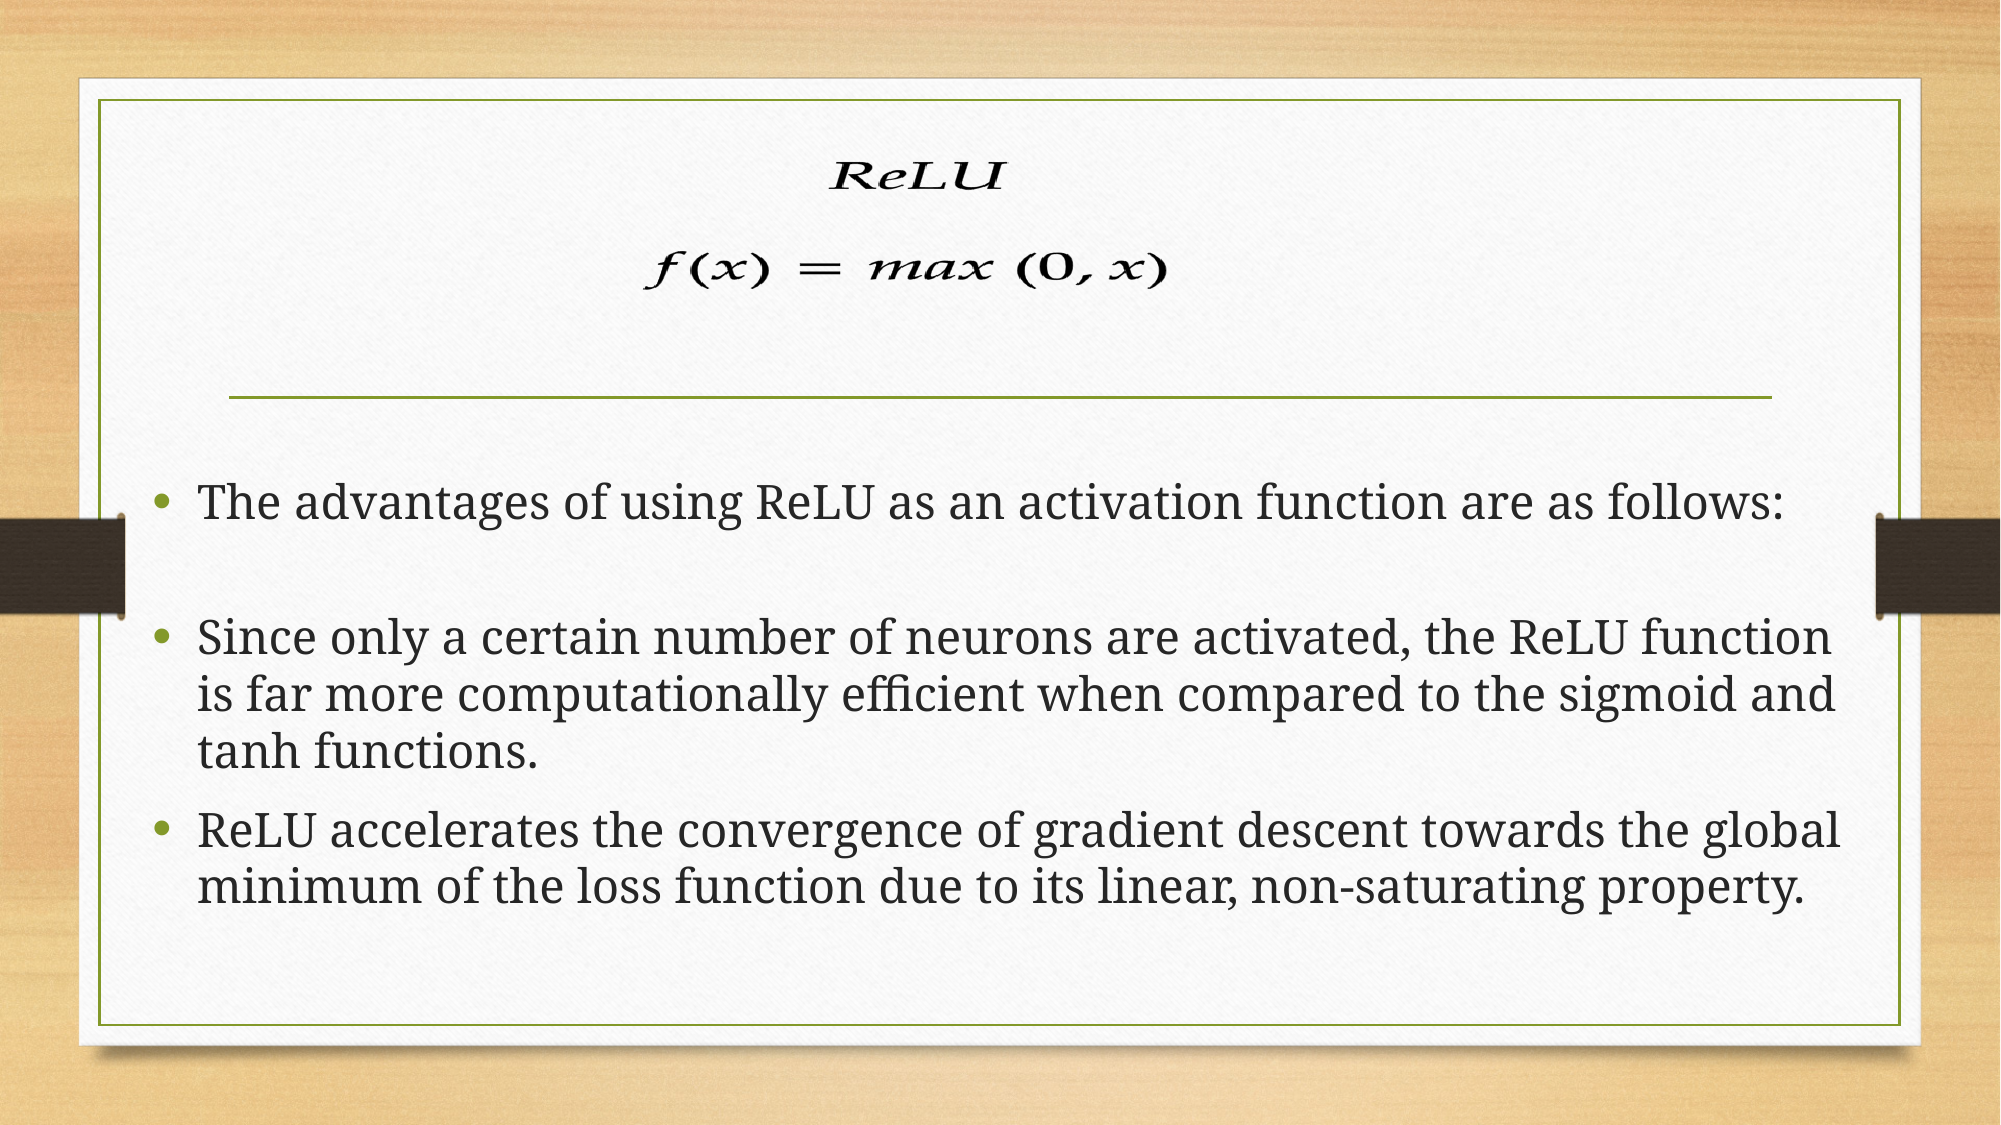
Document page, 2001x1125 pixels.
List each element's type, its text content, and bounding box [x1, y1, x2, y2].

list The advantages of using ReLU as an activation function are as follows: Since only a certain number of neurons are activated, the ReLU function is far more computationally efficient when compared to the sigmoid and tanh functions. ReLU accelerates the convergence of gradient descent towards the global minimum of the loss function due to its linear, non-saturating property. [137, 464, 1863, 1014]
picture [0, 0, 2001, 1125]
